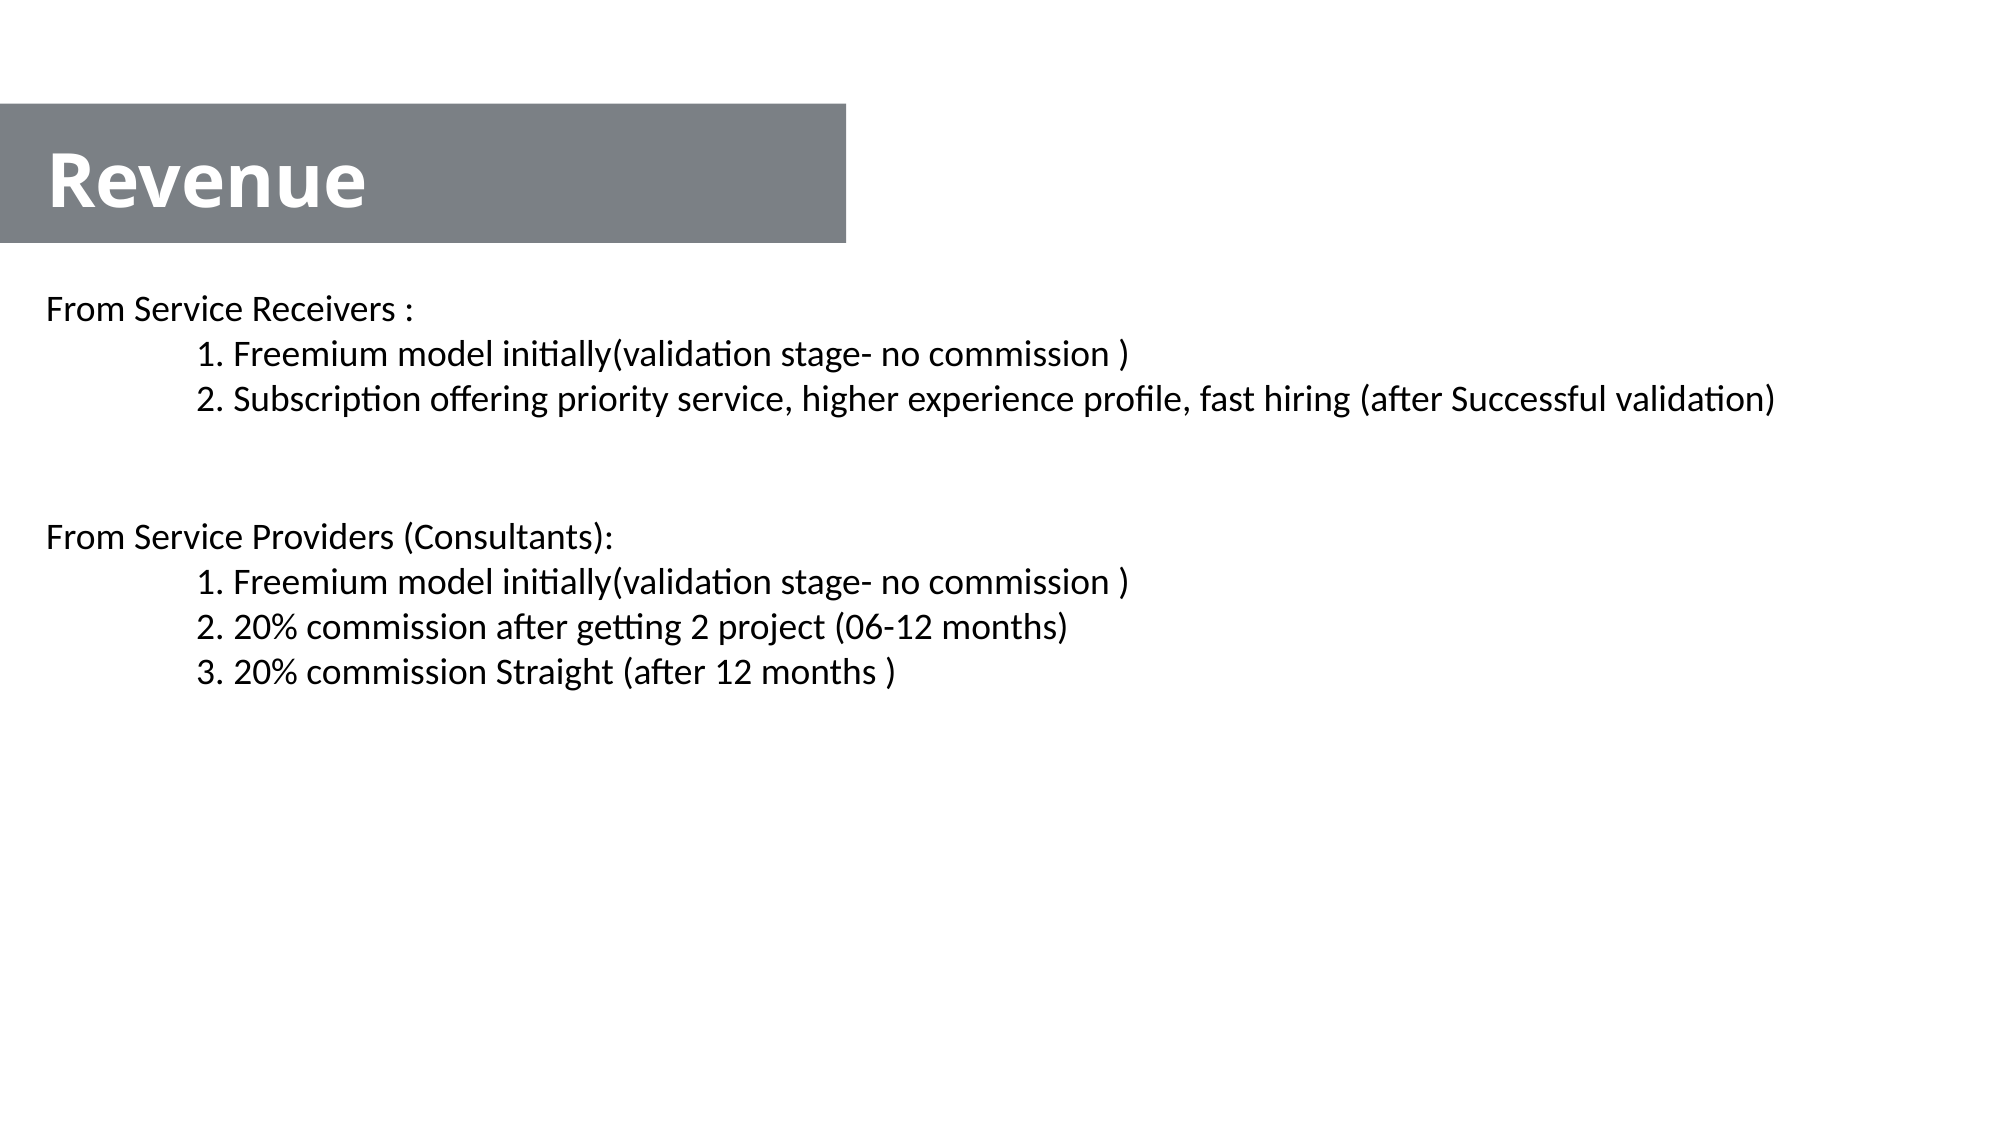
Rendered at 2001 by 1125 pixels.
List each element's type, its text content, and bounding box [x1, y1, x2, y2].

text_box From Service Providers (Consultants): 1. Freemium model initially(validation stage- no commission ) 2. 20% commission after getting 2 project (06-12 months) 3. 20% commission Straight (after 12 months ) [31, 504, 1927, 745]
text_box [0, 103, 847, 243]
text_box Revenue [31, 125, 888, 231]
text_box From Service Receivers : 1. Freemium model initially(validation stage- no commission ) 2. Subscription offering priority service, higher experience profile, fast hiring (after Successful validation) [31, 276, 1927, 427]
